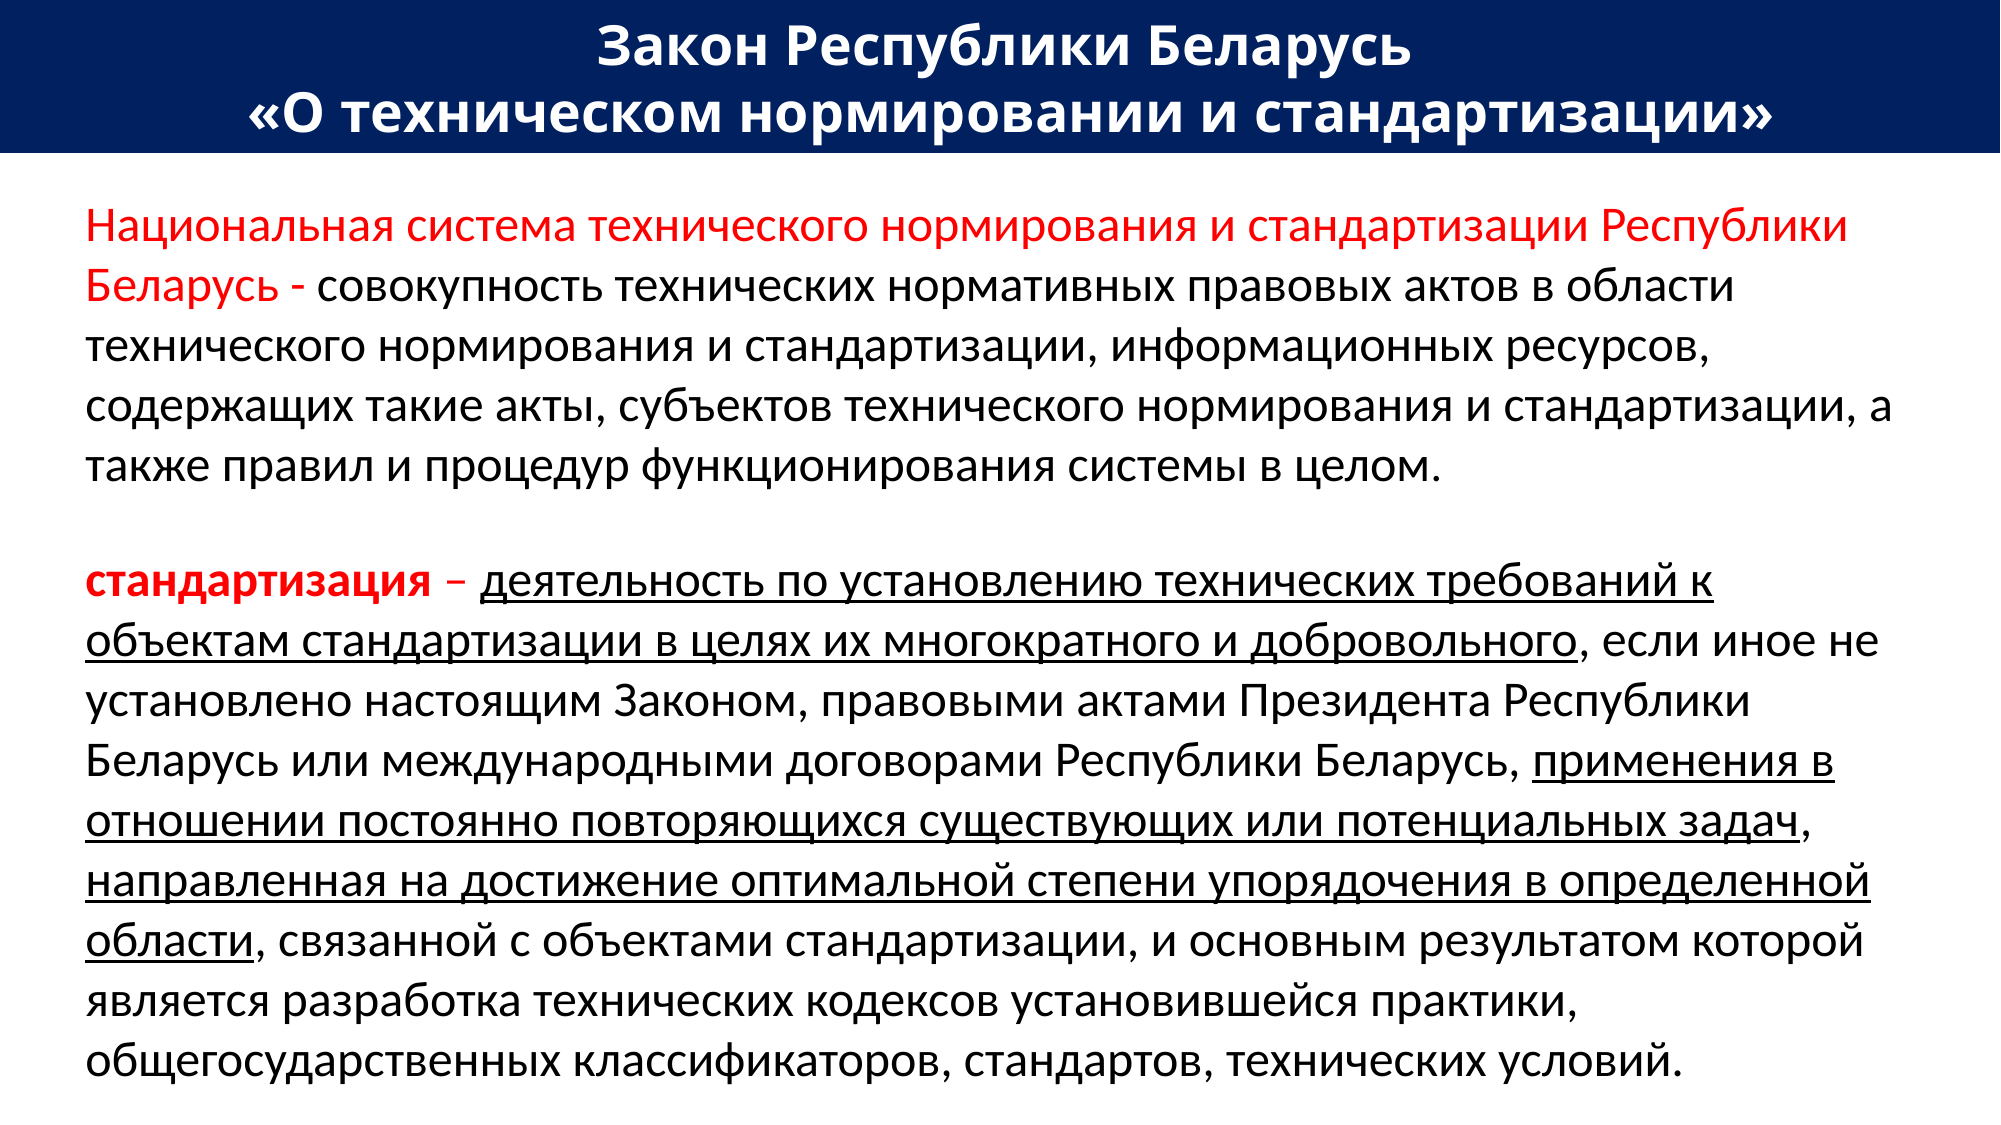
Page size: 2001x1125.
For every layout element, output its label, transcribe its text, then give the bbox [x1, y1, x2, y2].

text_box [23, 184, 1819, 1098]
text_box Закон Республики Беларусь «О техническом нормировании и стандартизации» [0, 0, 2000, 153]
text_box Национальная система технического нормирования и стандартизации Республики Беларусь - совокупность технических нормативных правовых актов в области технического нормирования и стандартизации, информационных ресурсов, содержащих такие акты, субъектов технического нормирования и стандартизации, а также правил и процедур функционирования системы в целом. стандартизация – деятельность по установлению технических требований к объектам стандартизации в целях их многократного и добровольного, если иное не установлено настоящим Законом, правовыми актами Президента Республики Беларусь или международными договорами Республики Беларусь, применения в отношении постоянно повторяющихся существующих или потенциальных задач, направленная на достижение оптимальной степени упорядочения в определенной области, связанной с объектами стандартизации, и основным результатом которой является разработка технических кодексов установившейся практики, общегосударственных классификаторов, стандартов, технических условий. [70, 184, 1944, 1095]
